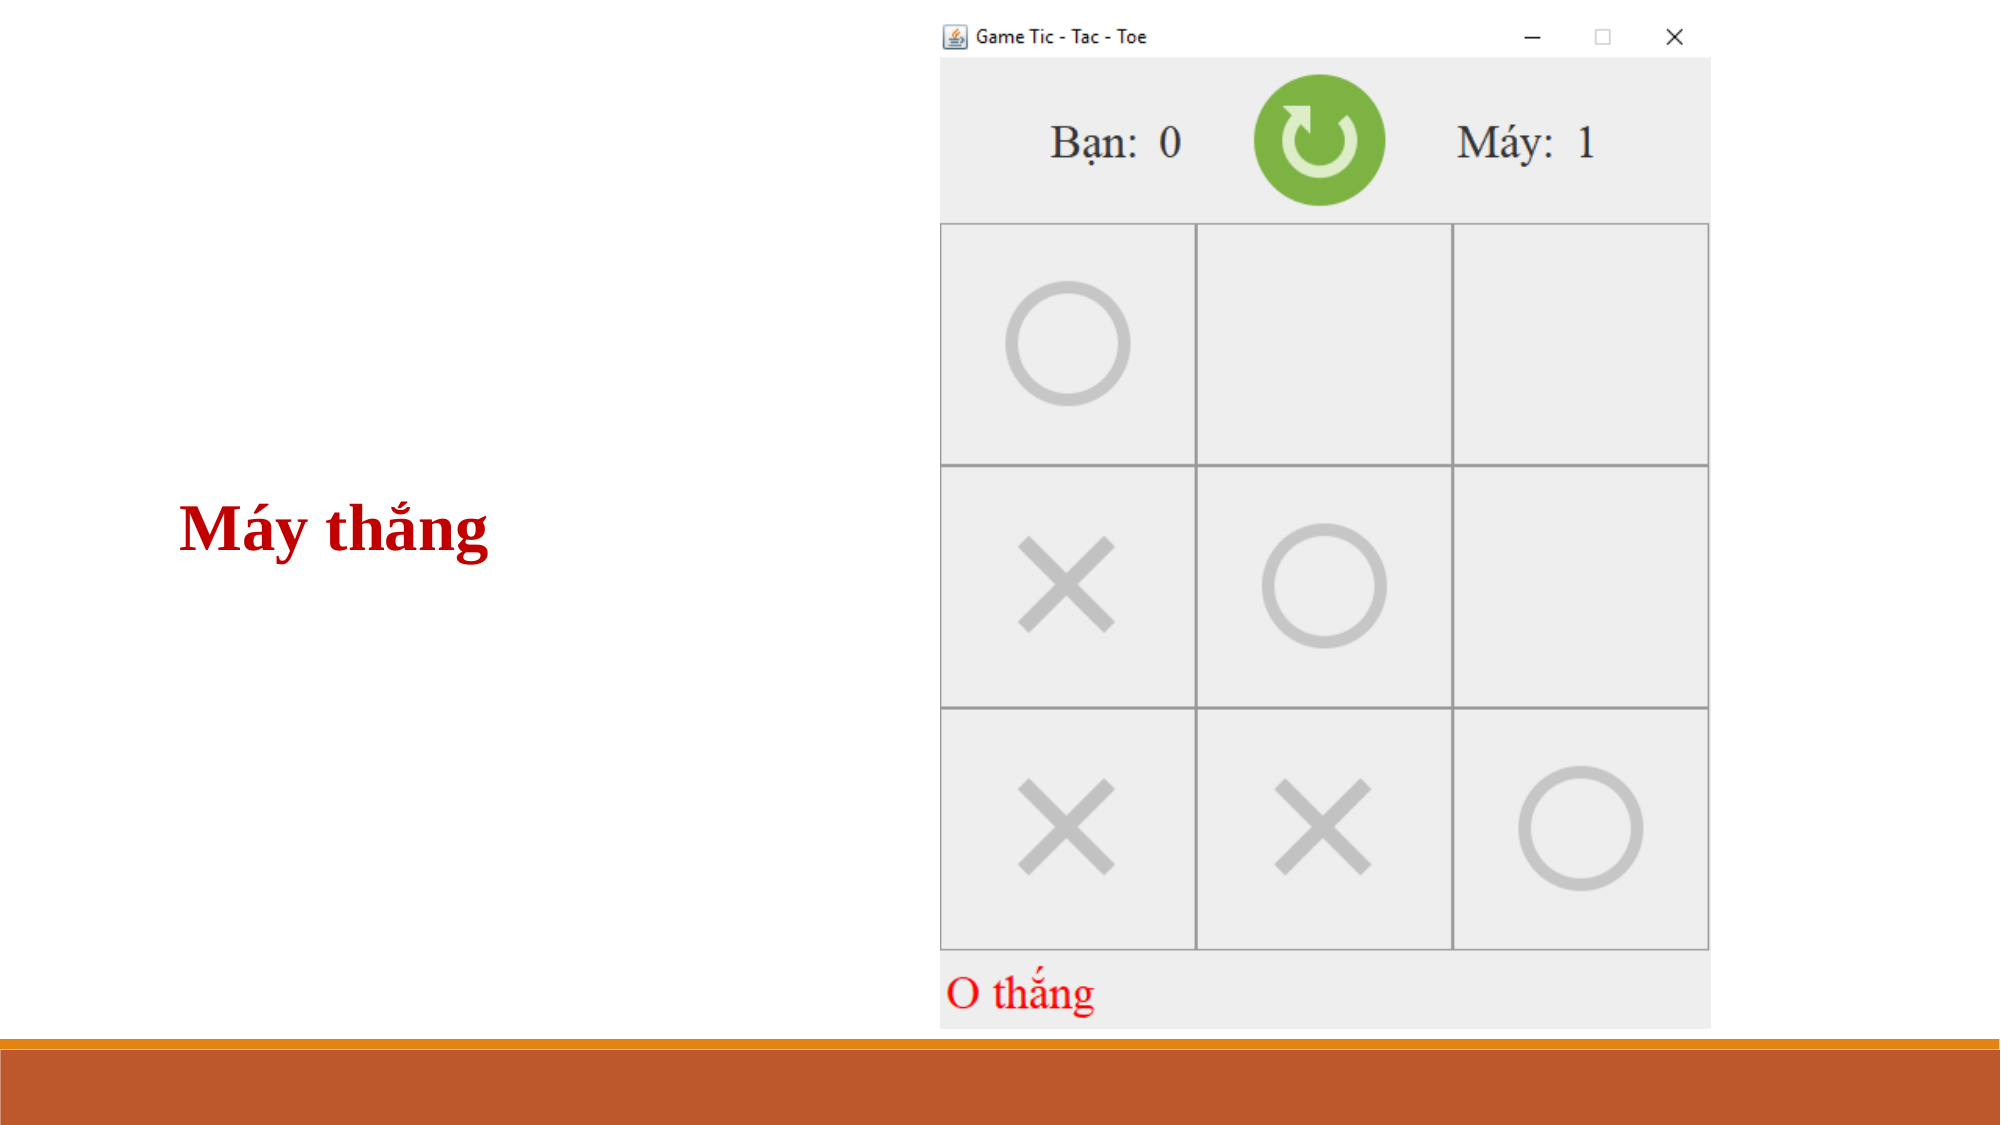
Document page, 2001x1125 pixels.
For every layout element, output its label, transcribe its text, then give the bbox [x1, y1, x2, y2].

text_box Máy thắng [164, 476, 881, 572]
picture [939, 19, 1712, 1029]
